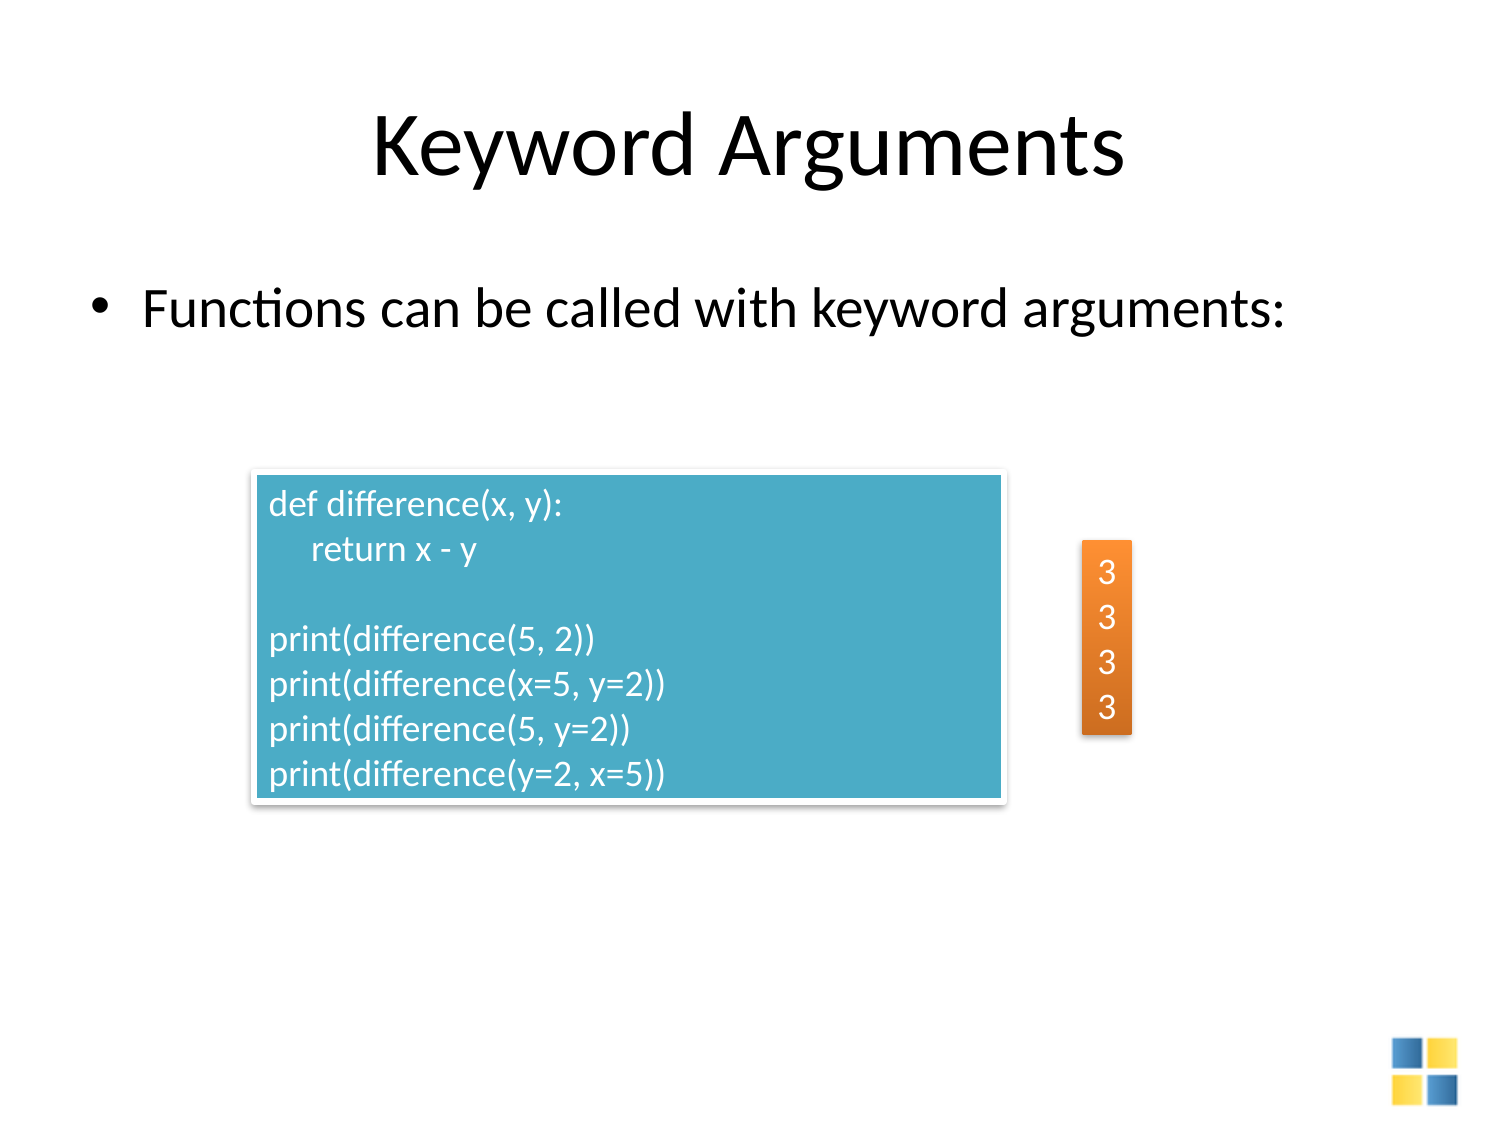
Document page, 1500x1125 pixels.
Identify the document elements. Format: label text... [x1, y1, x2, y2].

list Functions can be called with keyword arguments: [75, 262, 1425, 398]
text_box def difference(x, y): return x - y print(difference(5, 2)) print(difference(x=5, y=2)) print(difference(5, y=2)) print(difference(y=2, x=5)) [251, 469, 1007, 805]
title Keyword Arguments [75, 45, 1425, 233]
picture [1387, 1034, 1463, 1110]
text_box 3 3 3 3 [1082, 539, 1132, 735]
